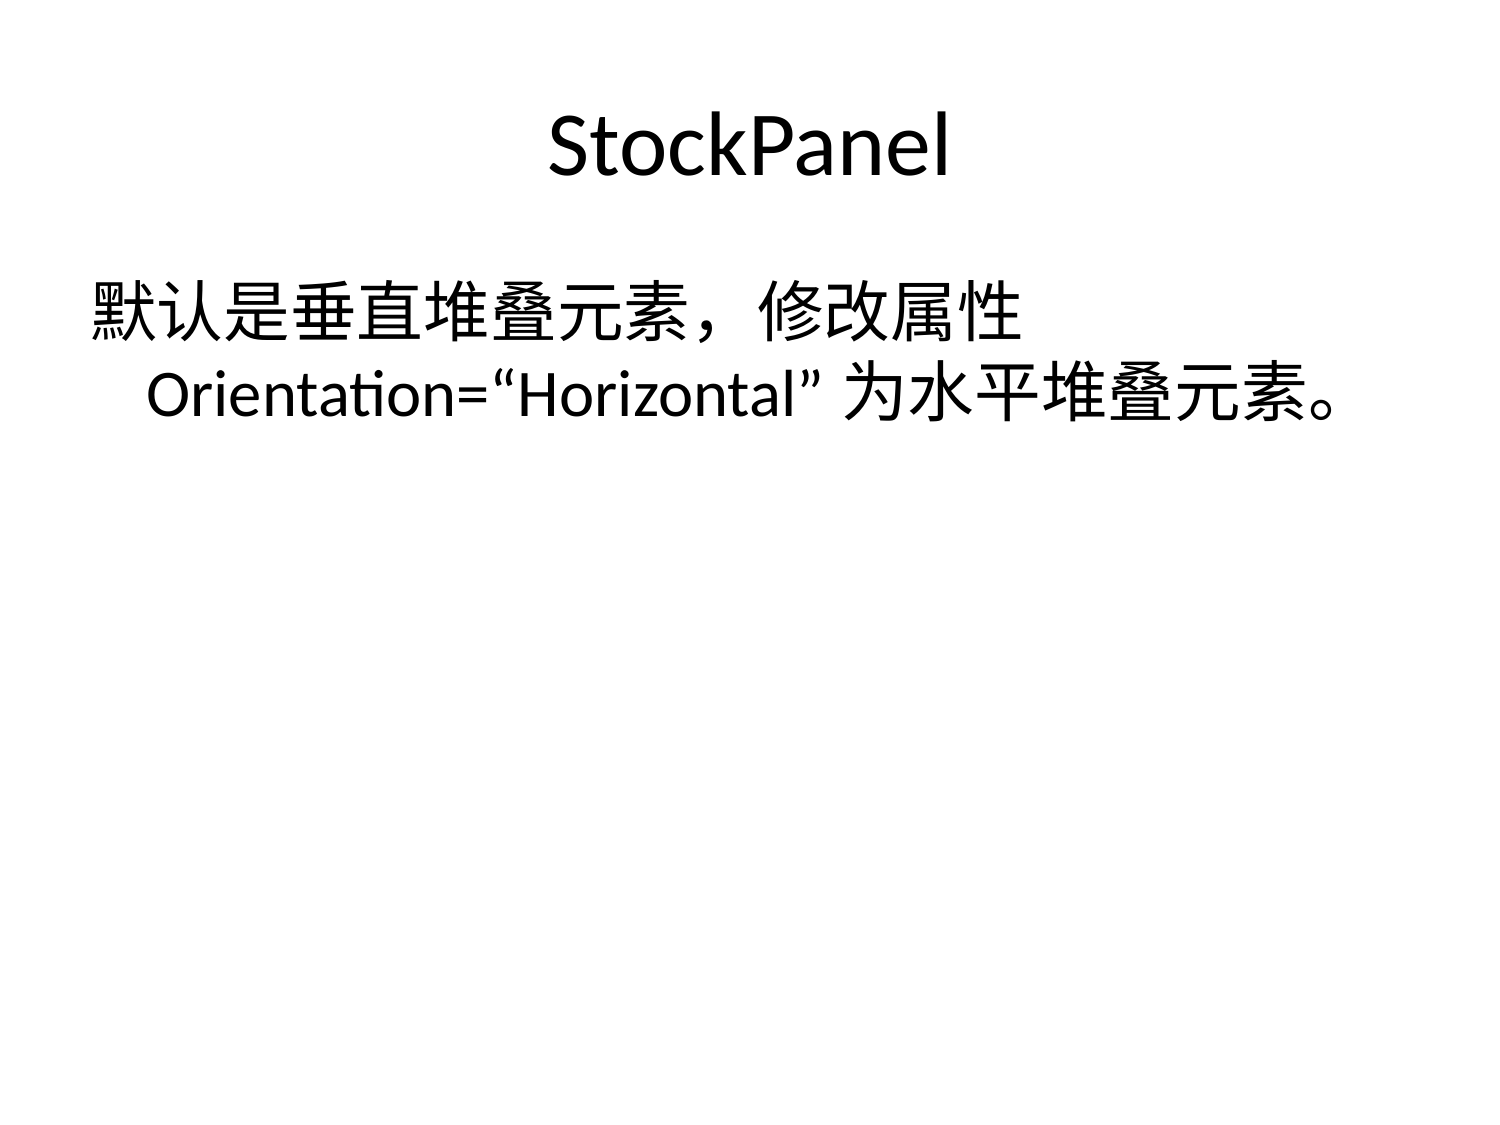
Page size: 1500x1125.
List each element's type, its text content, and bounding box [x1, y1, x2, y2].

list 默认是垂直堆叠元素，修改属性Orientation=“Horizontal”为水平堆叠元素。 [75, 262, 1425, 1005]
title StockPanel [75, 45, 1425, 233]
